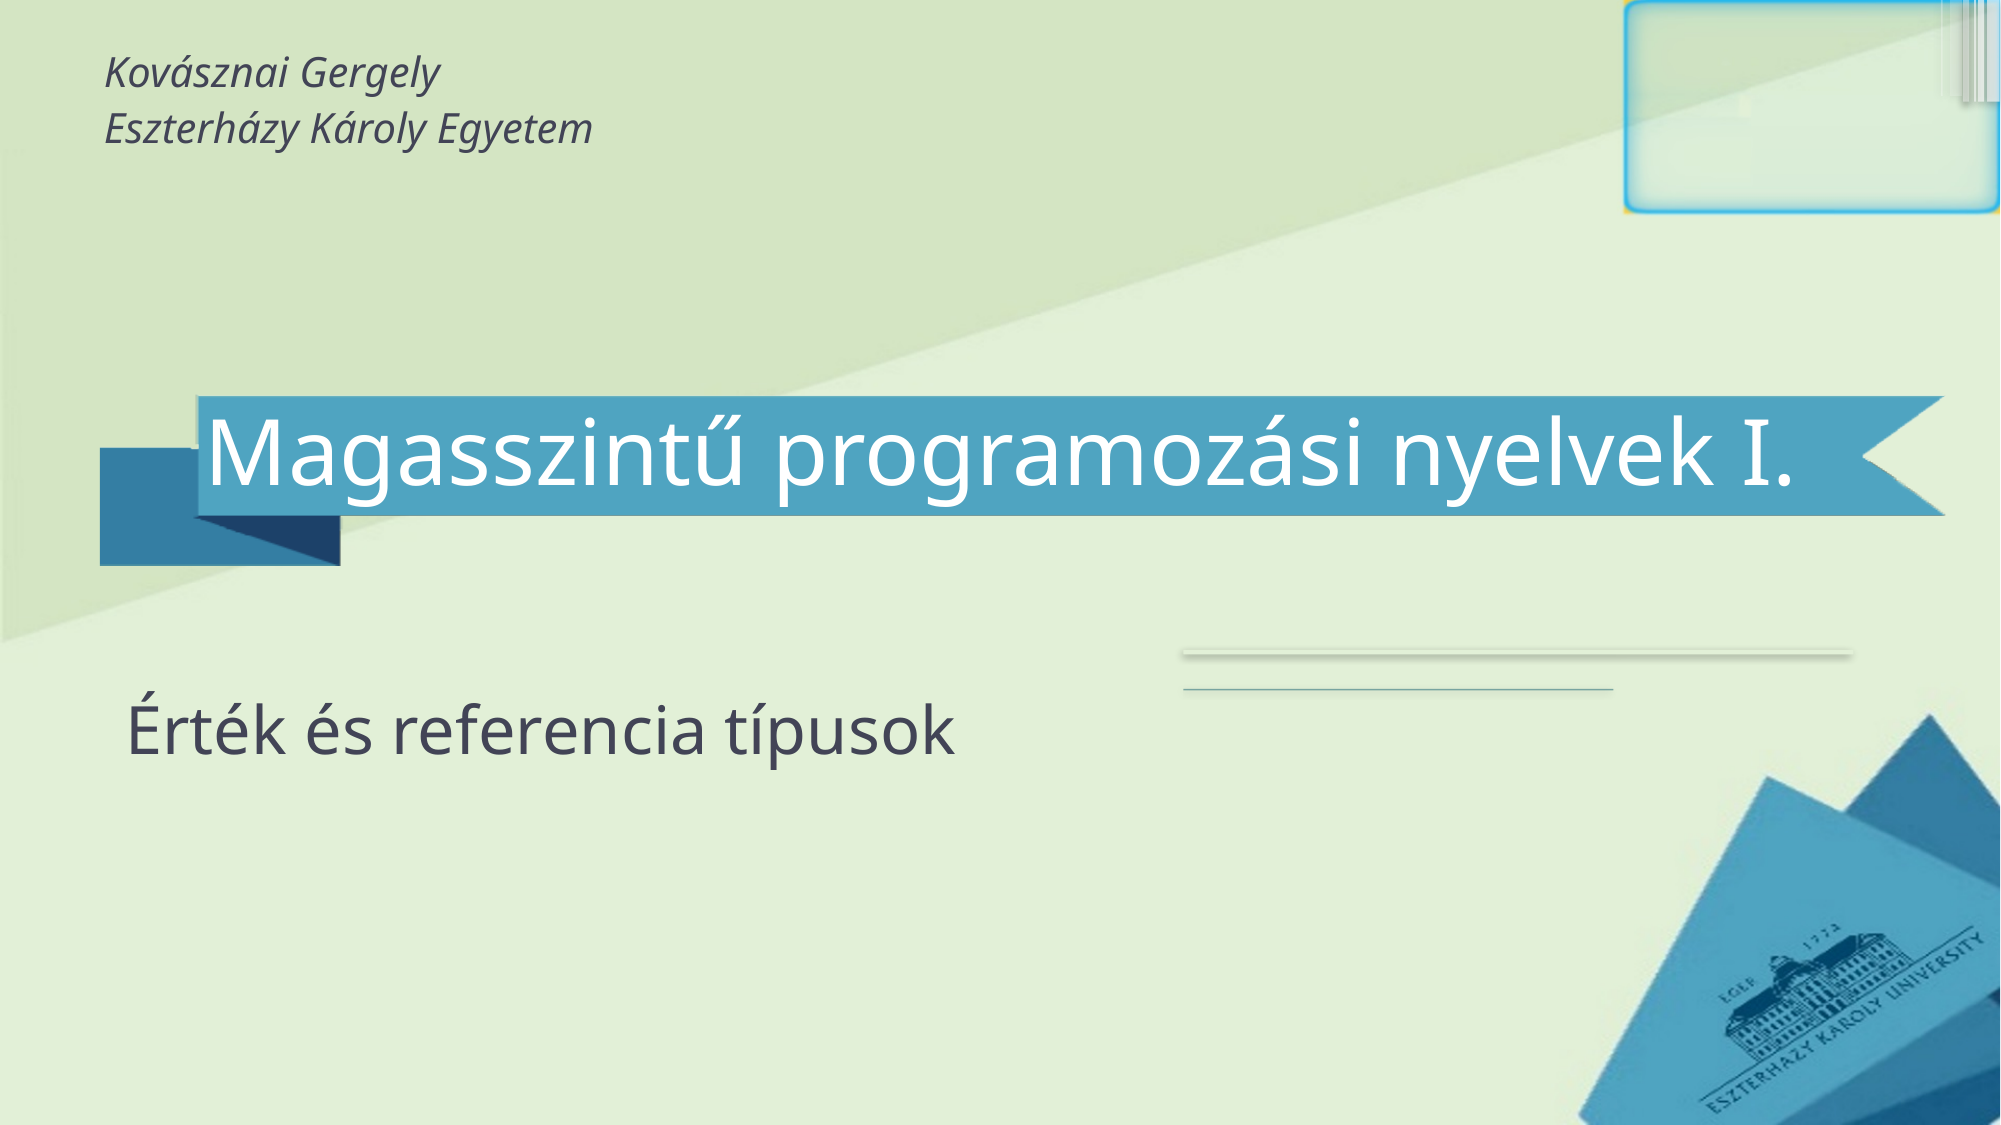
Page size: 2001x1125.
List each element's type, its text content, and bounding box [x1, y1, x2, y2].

title Magasszintű programozási nyelvek I. [99, 394, 1950, 566]
picture [0, 0, 2001, 1125]
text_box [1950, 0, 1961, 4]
subtitle Érték és referencia típusok [99, 680, 1184, 969]
